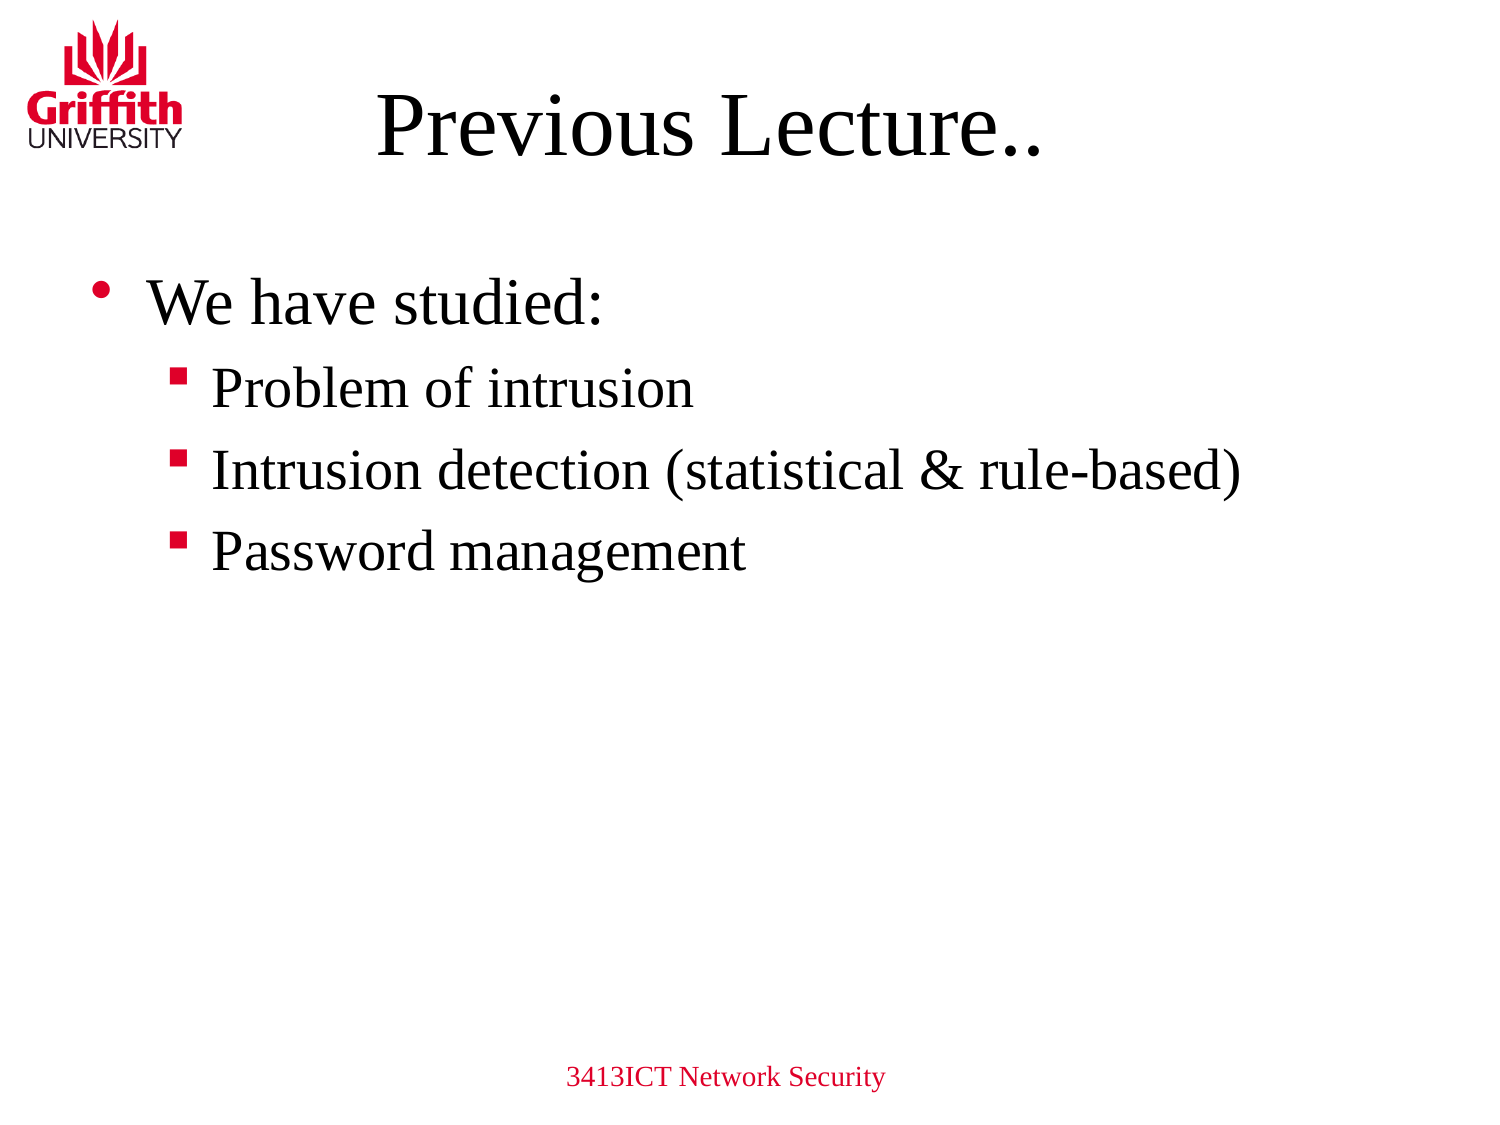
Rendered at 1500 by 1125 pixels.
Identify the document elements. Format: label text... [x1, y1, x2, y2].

list We have studied: Problem of intrusion Intrusion detection (statistical & rule-based) Password management [74, 249, 1426, 1051]
picture [23, 15, 186, 151]
footer 3413ICT Network Security [430, 1049, 1022, 1101]
title Previous Lecture.. [187, 24, 1235, 213]
